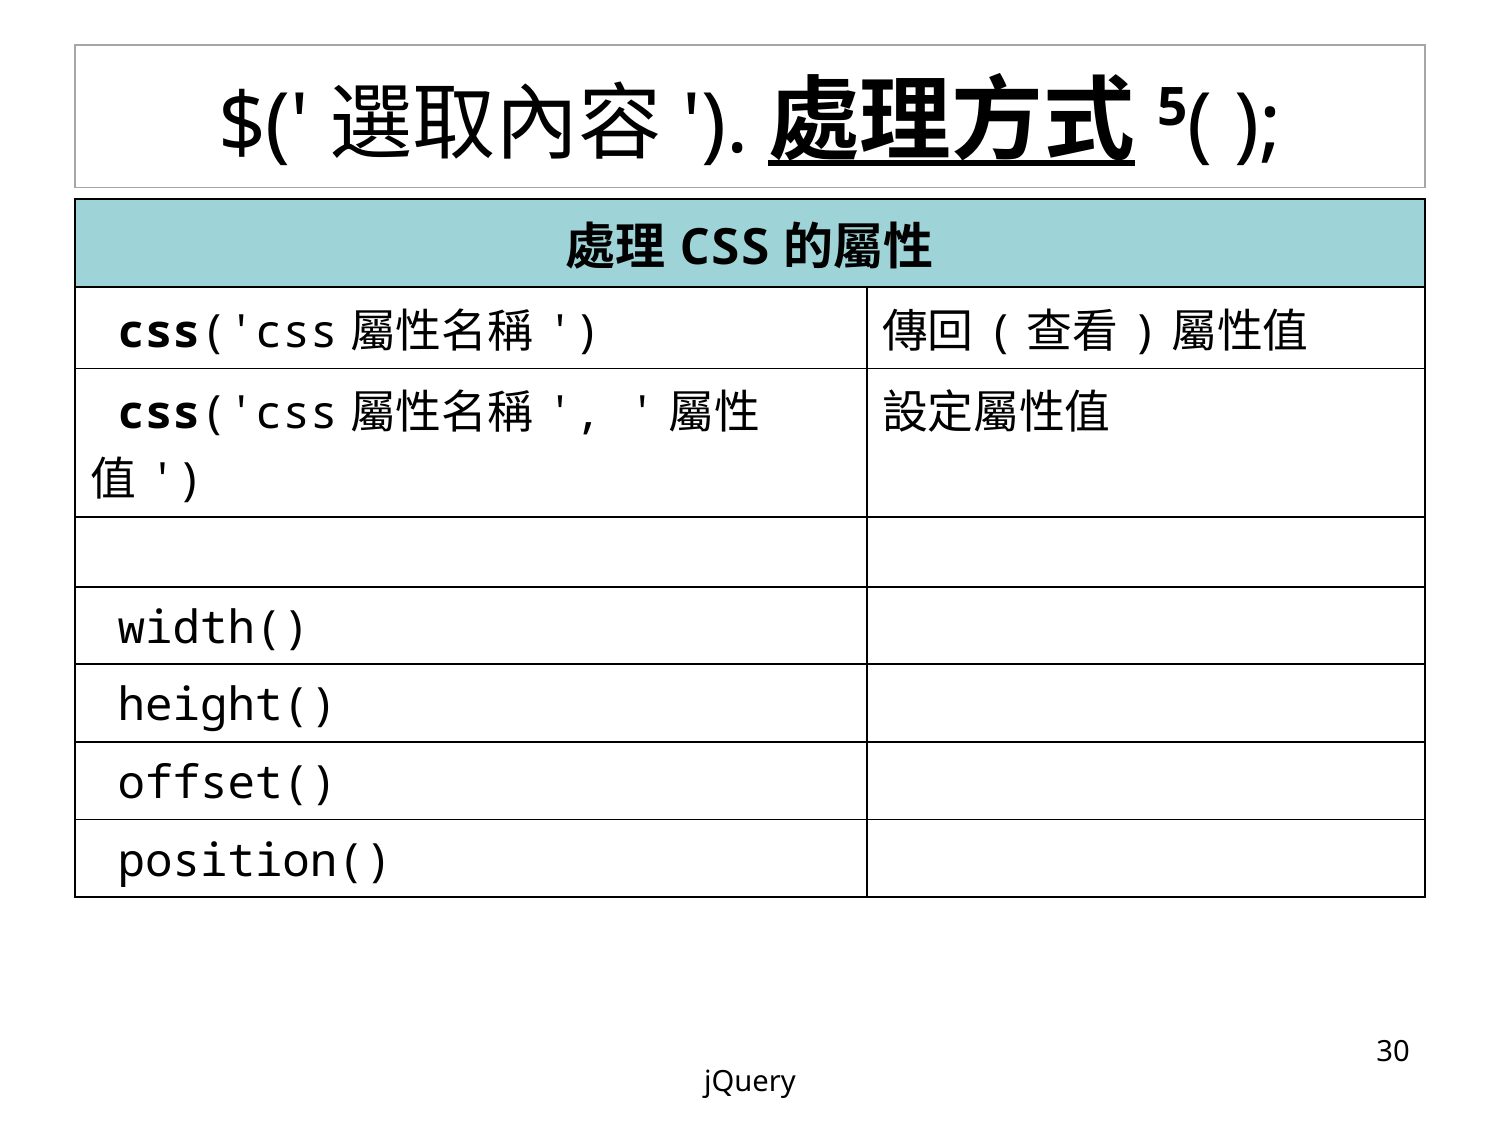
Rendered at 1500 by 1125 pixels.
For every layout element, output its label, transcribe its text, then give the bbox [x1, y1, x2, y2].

table_cell offset() [76, 743, 866, 819]
table_cell height() [76, 665, 866, 741]
text_box jQuery [512, 1054, 988, 1125]
table_header 處理CSS的屬性 [76, 200, 1424, 286]
table_cell [76, 518, 866, 586]
table_cell 設定屬性值 [868, 369, 1424, 516]
table_cell [868, 743, 1424, 819]
table_cell width() [76, 588, 866, 663]
text_box ‹#› [1074, 1024, 1425, 1103]
table_cell css('css屬性名稱') [76, 288, 866, 368]
table_cell [868, 588, 1424, 663]
table_cell css('css屬性名稱', '屬性值') [76, 369, 866, 516]
table_cell [868, 665, 1424, 741]
table_cell [868, 820, 1424, 896]
table_cell position() [76, 820, 866, 896]
table_cell [868, 518, 1424, 586]
table_cell 傳回(查看)屬性值 [868, 288, 1424, 368]
title $('選取內容').處理方式5( ); [75, 45, 1425, 188]
